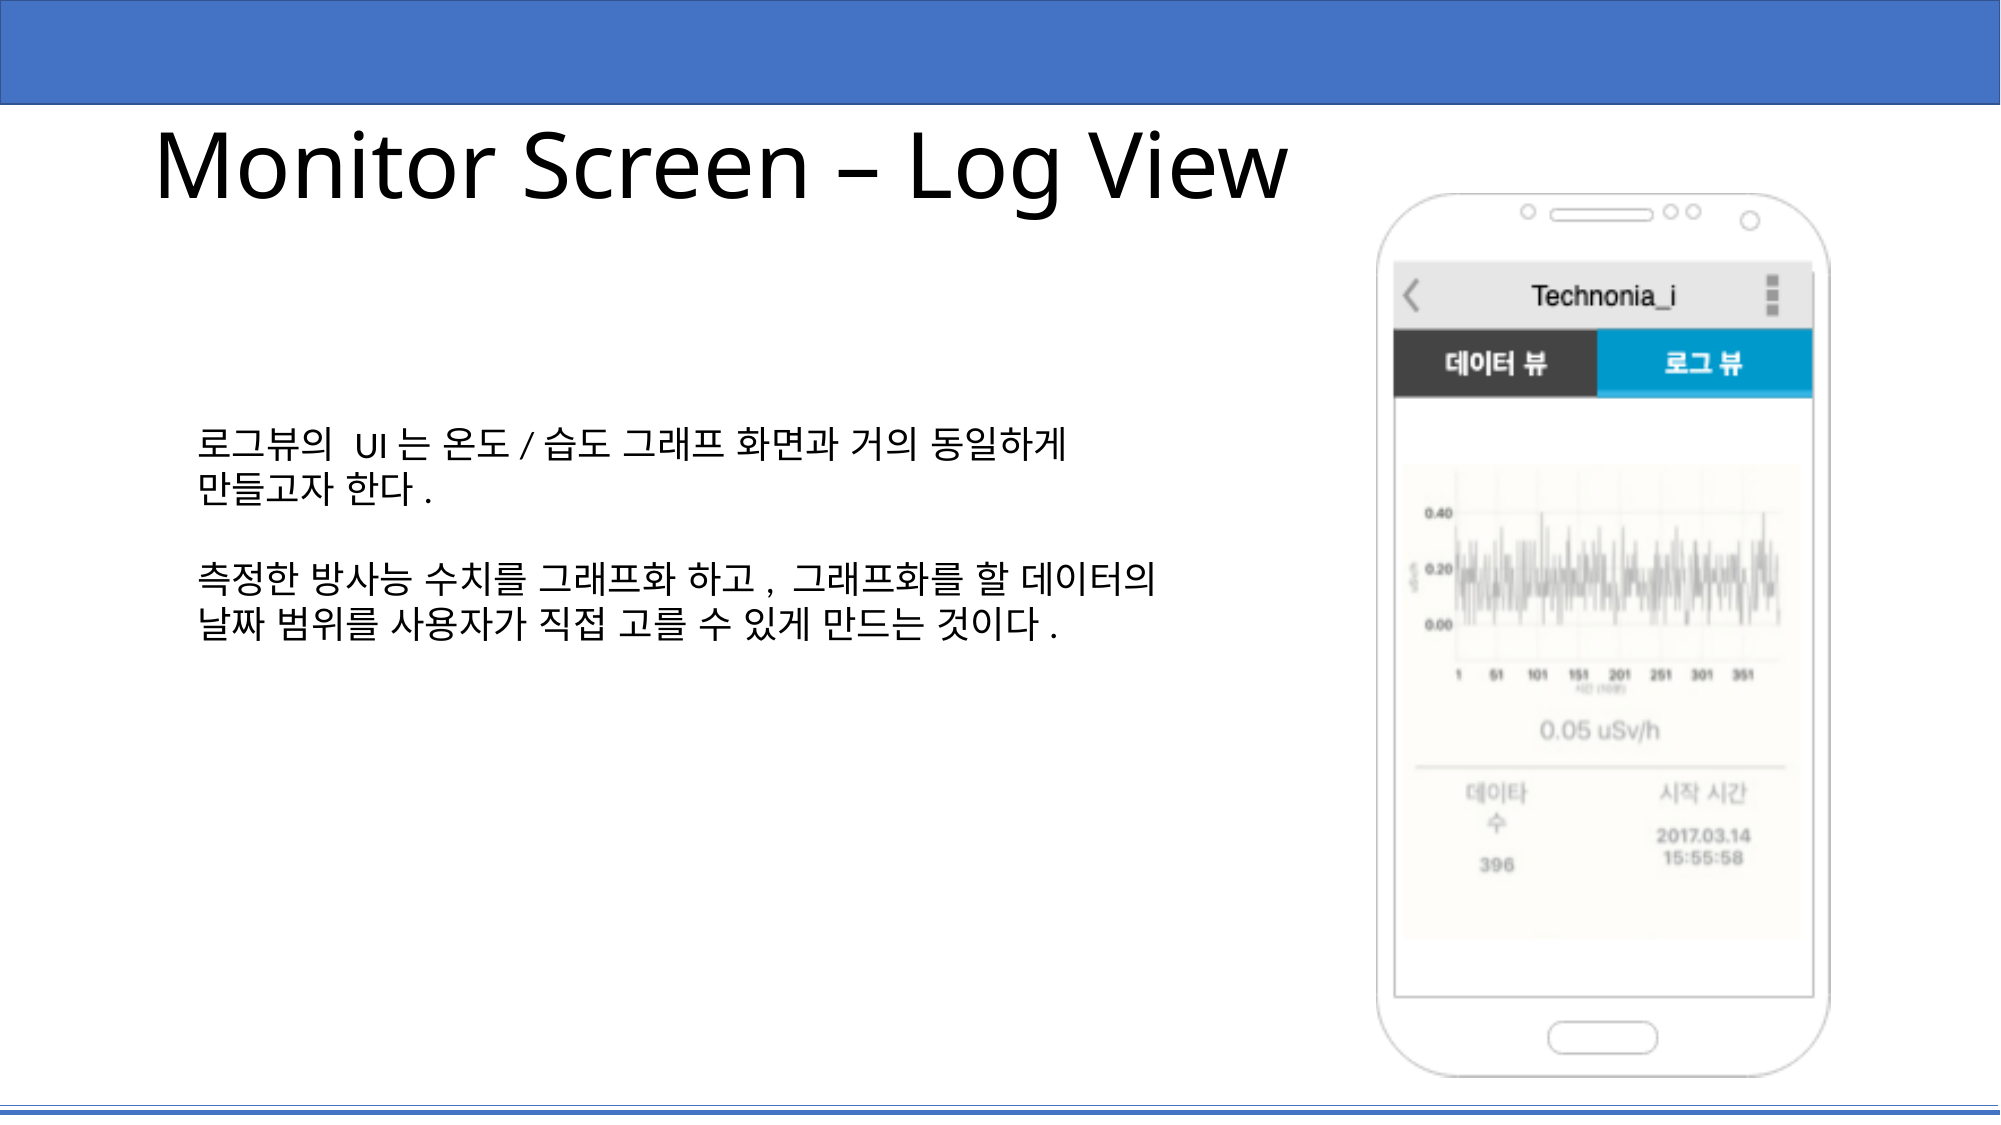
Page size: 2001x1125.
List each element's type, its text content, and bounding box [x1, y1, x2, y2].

text_box 로그뷰의 UI는 온도/습도 그래프 화면과 거의 동일하게 만들고자 한다. 측정한 방사능 수치를 그래프화 하고, 그래프화를 할 데이터의 날짜 범위를 사용자가 직접 고를 수 있게 만드는 것이다. [182, 413, 1228, 653]
picture [1376, 193, 1831, 1078]
title Monitor Screen – Log View [137, 59, 1863, 278]
